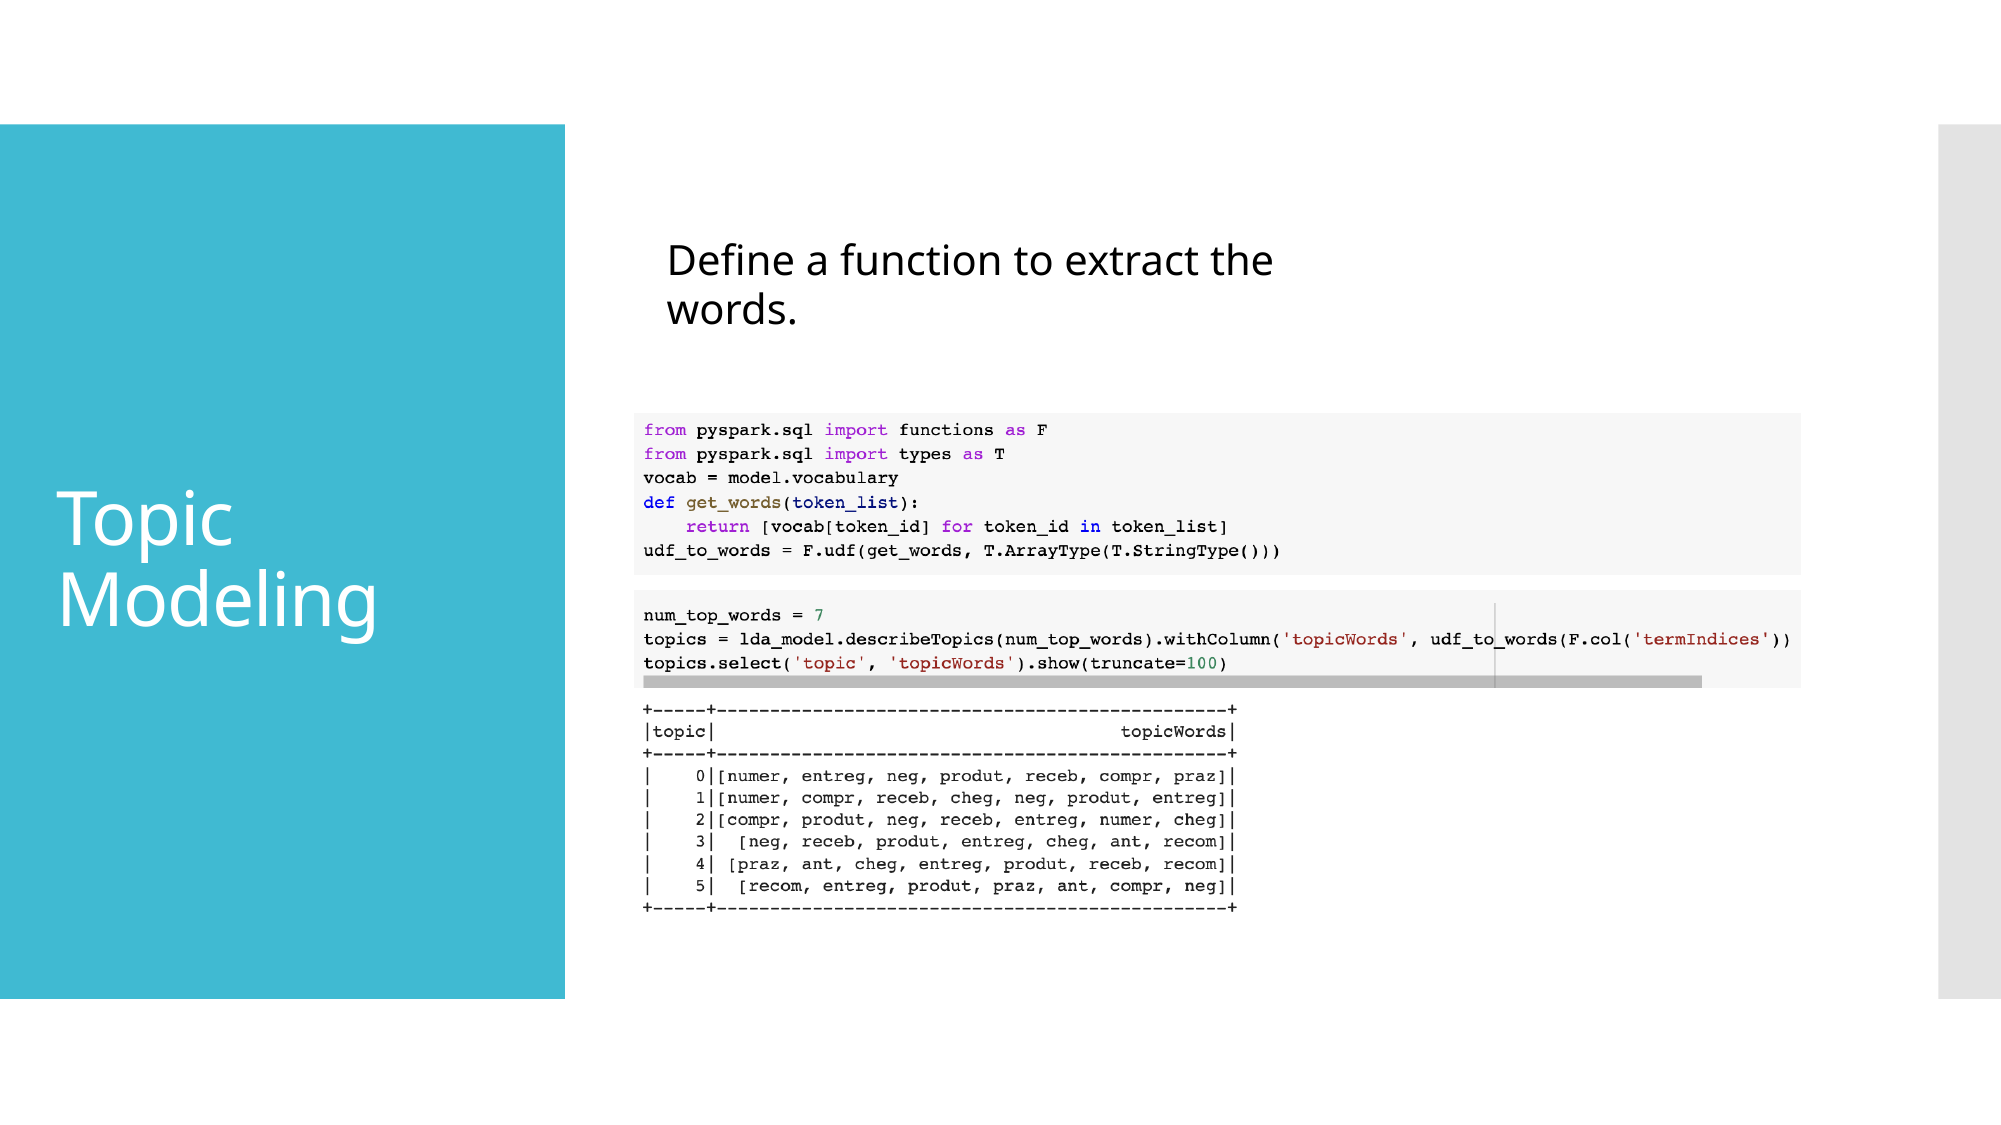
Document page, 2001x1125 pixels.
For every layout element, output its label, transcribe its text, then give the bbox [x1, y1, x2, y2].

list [634, 413, 1835, 940]
title Topic Modeling [41, 184, 525, 940]
text_box Define a function to extract the words. [651, 225, 1348, 341]
